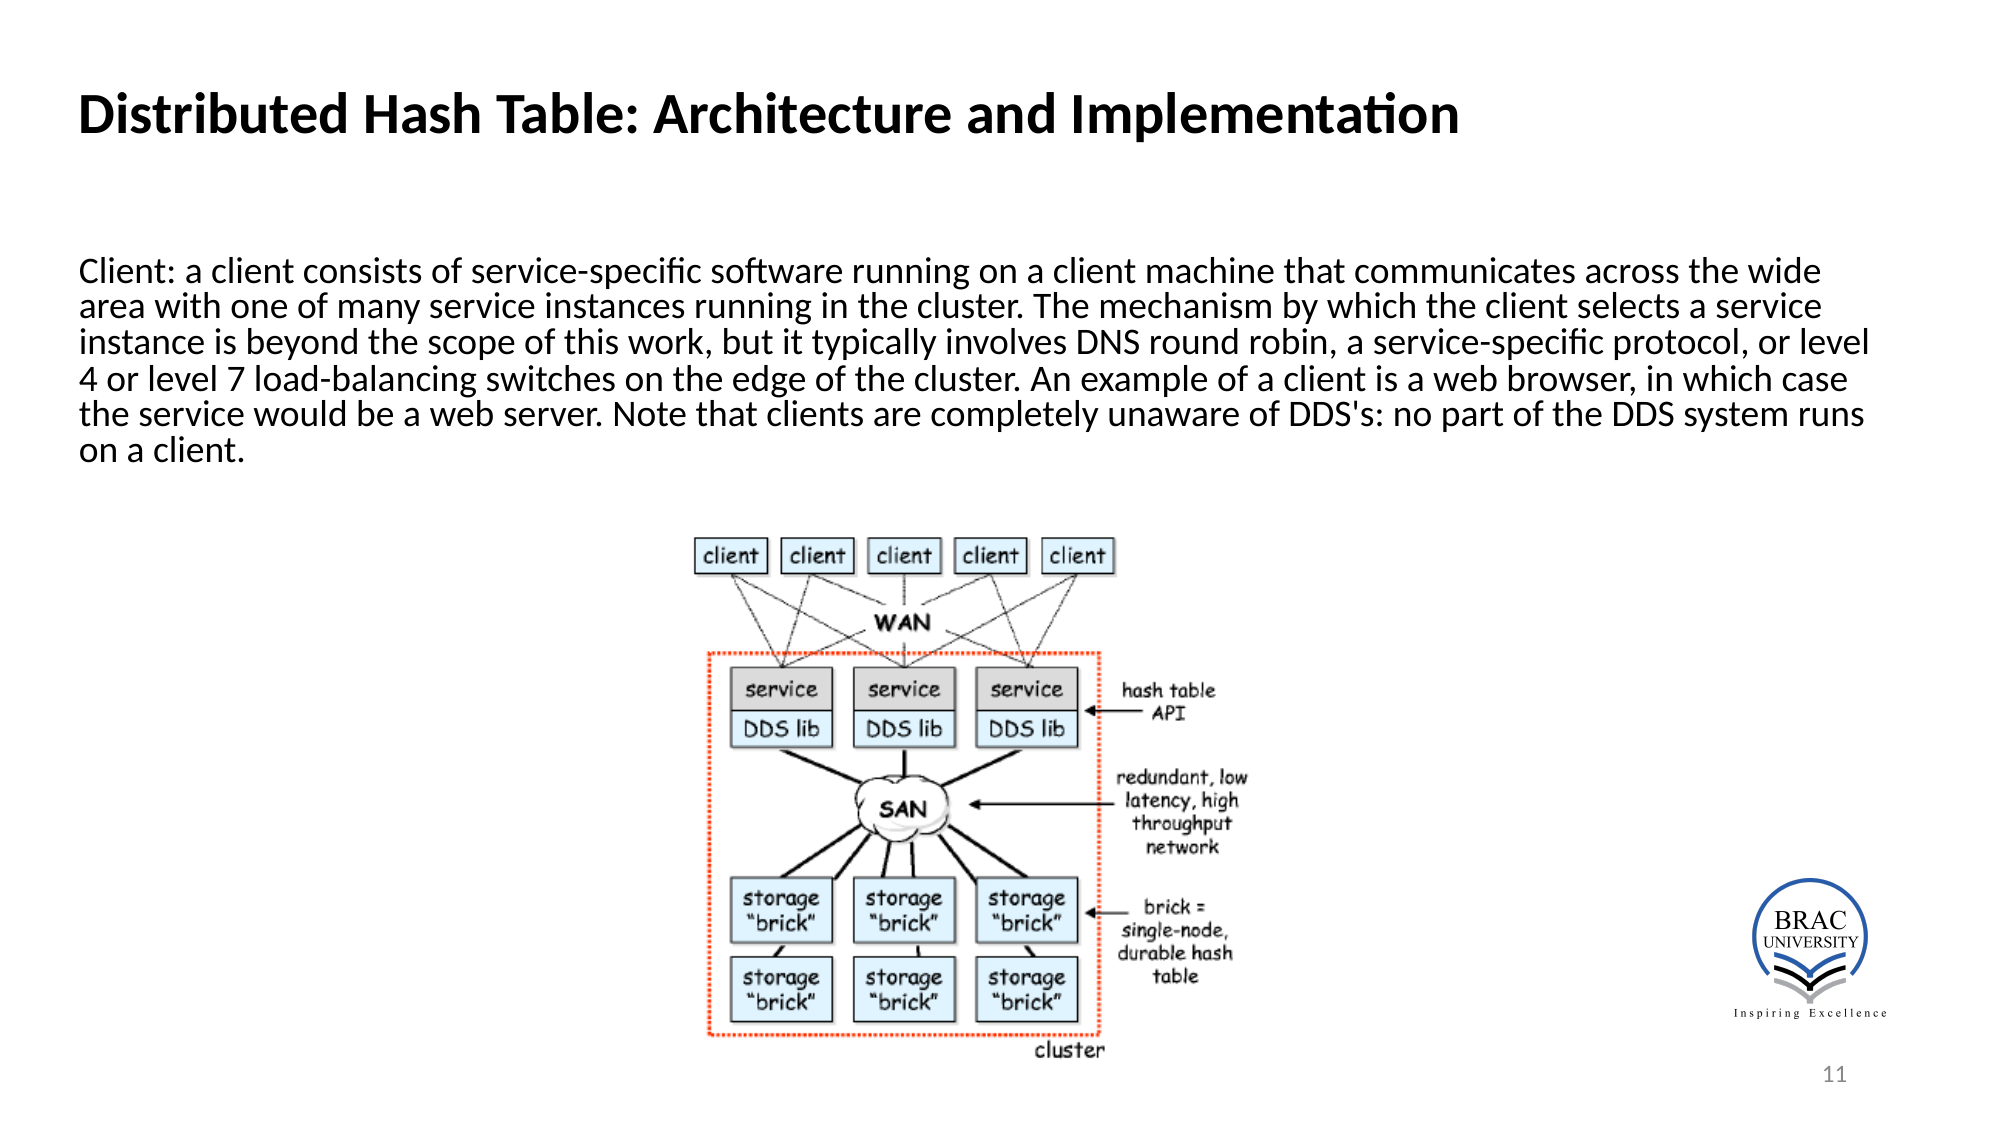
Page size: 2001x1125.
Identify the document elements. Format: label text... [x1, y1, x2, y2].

list Client: a client consists of service-specific software running on a client machine that communicates across the wide area with one of many service instances running in the cluster. The mechanism by which the client selects a service instance is beyond the scope of this work, but it typically involves DNS round robin, a service-specific protocol, or level 4 or level 7 load-balancing switches on the edge of the cluster. An example of a client is a web browser, in which case the service would be a web server. Note that clients are completely unaware of DDS's: no part of the DDS system runs on a client. [63, 246, 1910, 480]
title Distributed Hash Table: Architecture and Implementation [63, 51, 1916, 178]
picture [679, 516, 1254, 1076]
slide_number ‹#› [1412, 1042, 1863, 1103]
picture [1734, 878, 1886, 1019]
